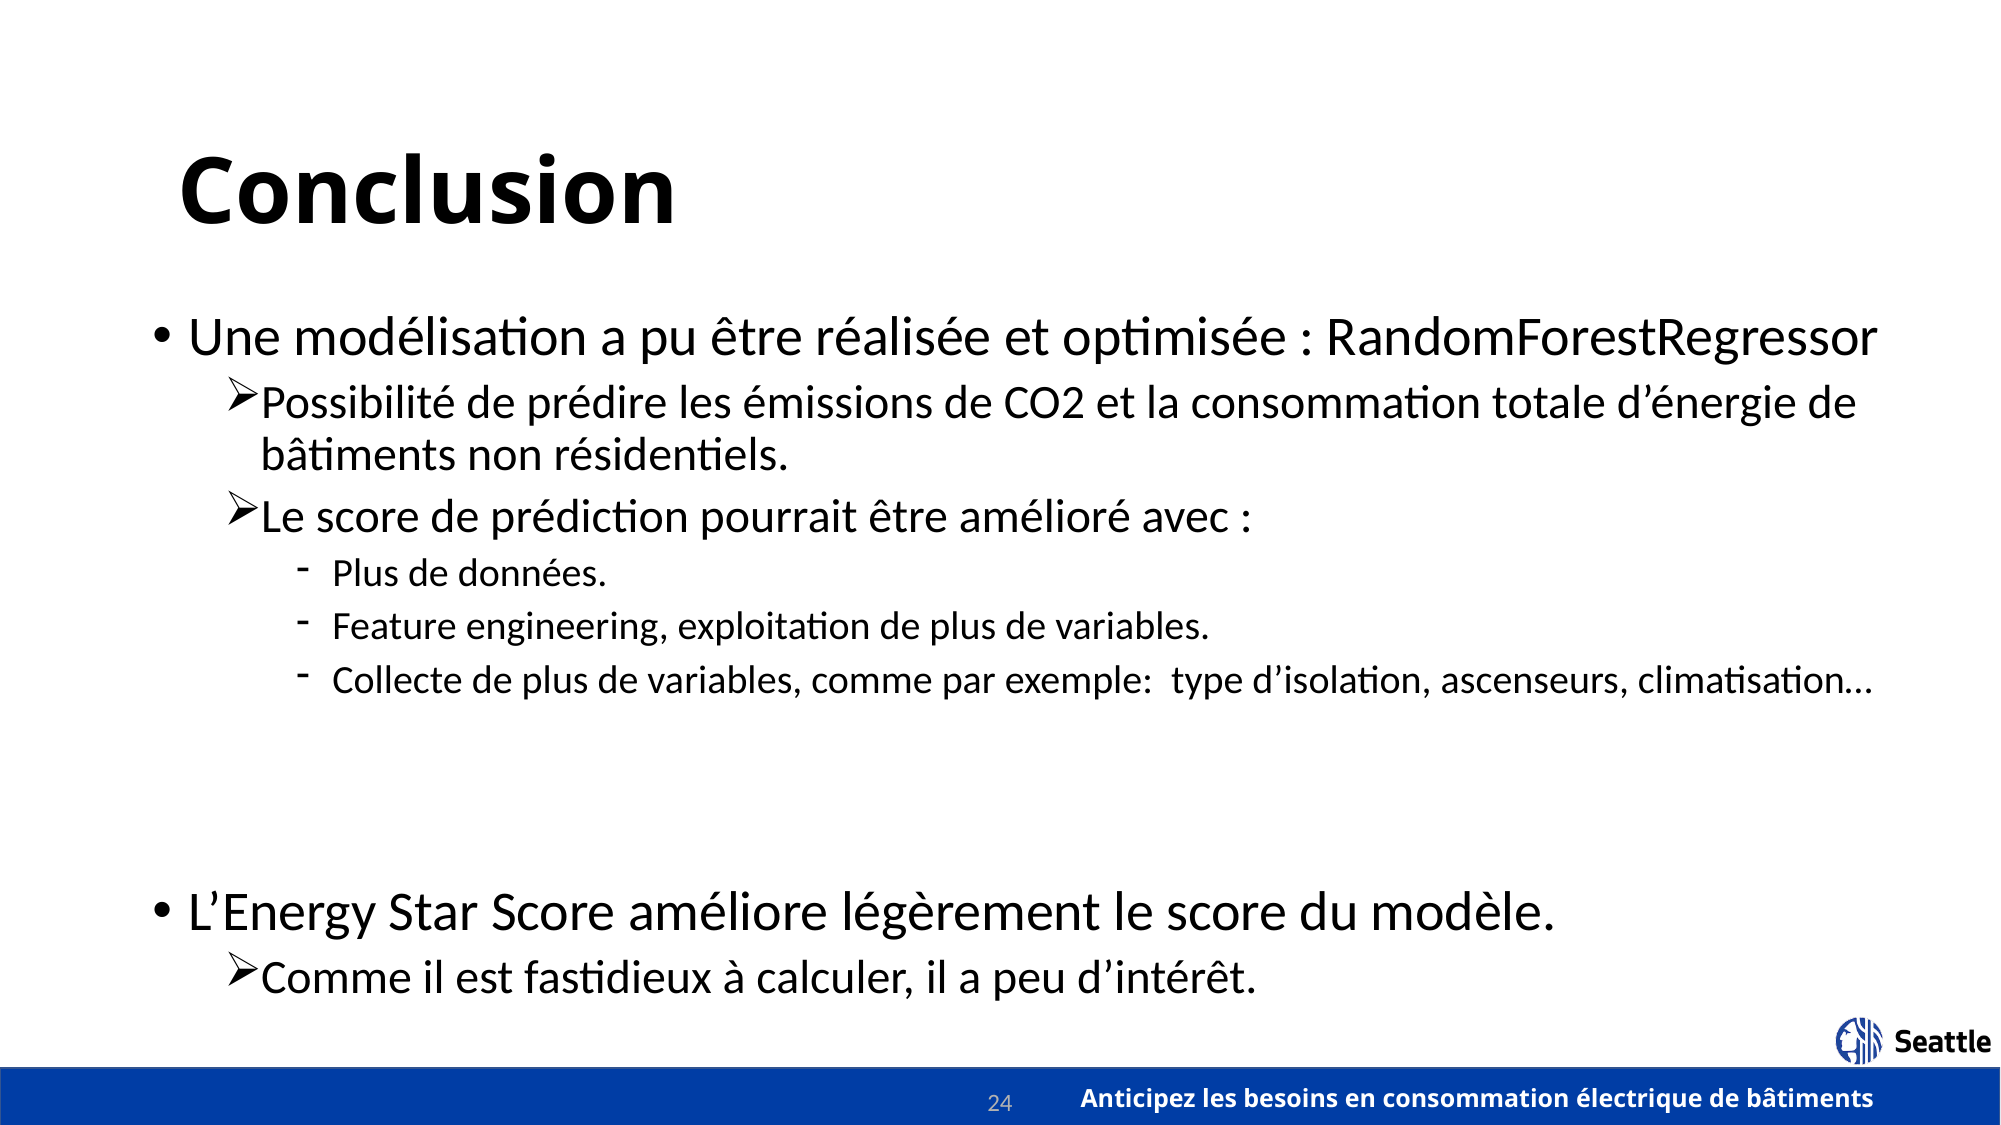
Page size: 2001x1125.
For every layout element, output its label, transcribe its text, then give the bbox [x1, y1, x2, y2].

text_box Conclusion [162, 84, 1888, 299]
list Une modélisation a pu être réalisée et optimisée : RandomForestRegressor Possibilité de prédire les émissions de CO2 et la consommation totale d’énergie de bâtiments non résidentiels. Le score de prédiction pourrait être amélioré avec : Plus de données. Feature engineering, exploitation de plus de variables. Collecte de plus de variables, comme par exemple: type d’isolation, ascenseurs, climatisation… L’Energy Star Score améliore légèrement le score du modèle. Comme il est fastidieux à calculer, il a peu d’intérêt. [137, 299, 1982, 1014]
picture [1813, 995, 2001, 1087]
slide_number 24 [774, 1071, 1225, 1125]
